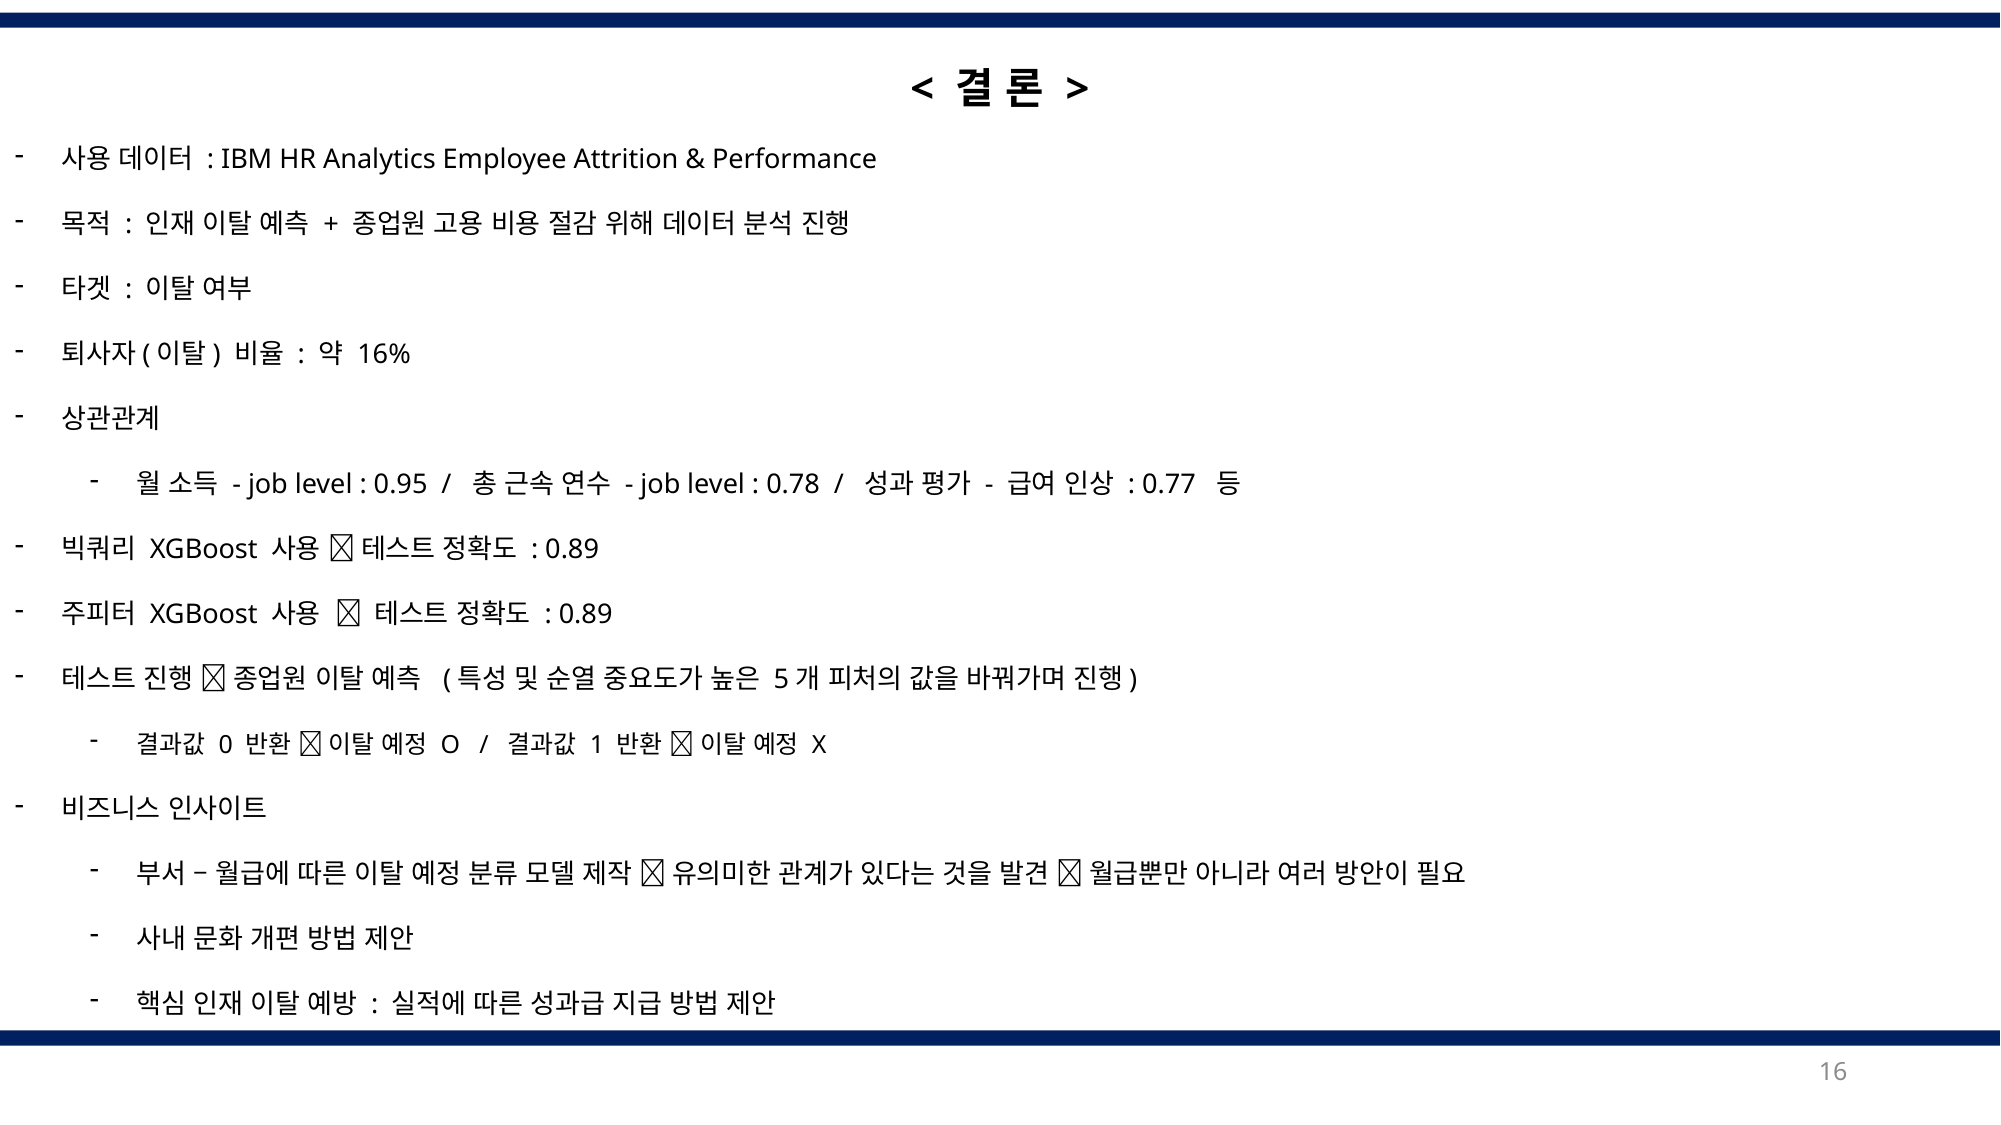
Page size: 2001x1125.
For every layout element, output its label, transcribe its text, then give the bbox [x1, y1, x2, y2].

text_box [0, 12, 2000, 29]
text_box 사용 데이터 : IBM HR Analytics Employee Attrition & Performance 목적 : 인재 이탈 예측 + 종업원 고용 비용 절감 위해 데이터 분석 진행 타겟 : 이탈 여부 퇴사자(이탈) 비율 : 약 16% 상관관계 월 소득 - job level : 0.95 / 총 근속 연수 - job level : 0.78 / 성과 평가 - 급여 인상 : 0.77 등 빅쿼리 XGBoost 사용  테스트 정확도 : 0.89 주피터 XGBoost 사용  테스트 정확도 : 0.89 테스트 진행  종업원 이탈 예측 (특성 및 순열 중요도가 높은 5개 피처의 값을 바꿔가며 진행) 결과값 0 반환  이탈 예정 O / 결과값 1 반환  이탈 예정 X 비즈니스 인사이트 부서 – 월급에 따른 이탈 예정 분류 모델 제작  유의미한 관계가 있다는 것을 발견  월급뿐만 아니라 여러 방안이 필요 사내 문화 개편 방법 제안 핵심 인재 이탈 예방 : 실적에 따른 성과급 지급 방법 제안 [0, 101, 2000, 1027]
text_box < 결 론 > [0, 29, 2000, 101]
slide_number 16 [1412, 1047, 1863, 1103]
text_box [0, 1029, 2000, 1047]
